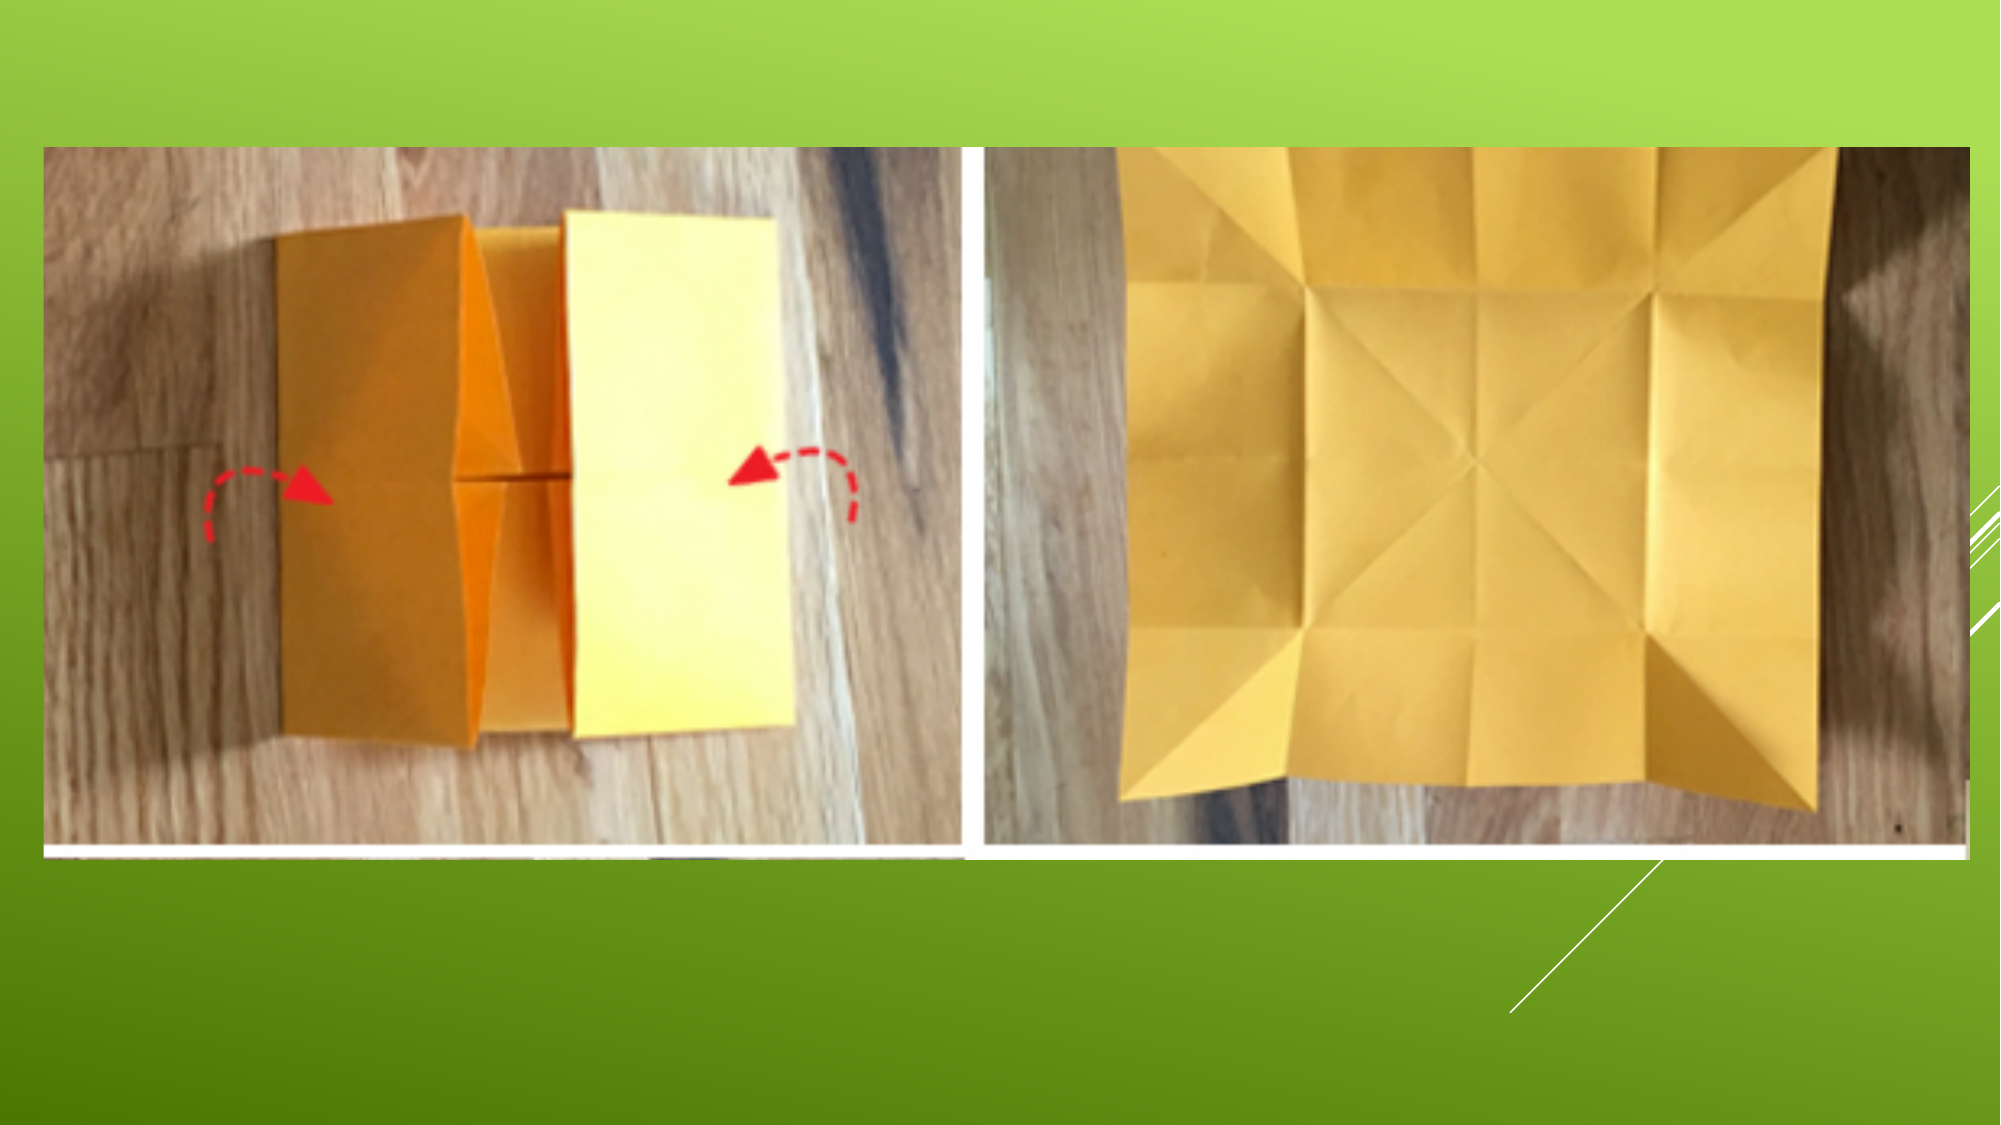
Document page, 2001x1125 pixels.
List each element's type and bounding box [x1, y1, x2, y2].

list [43, 146, 1972, 860]
